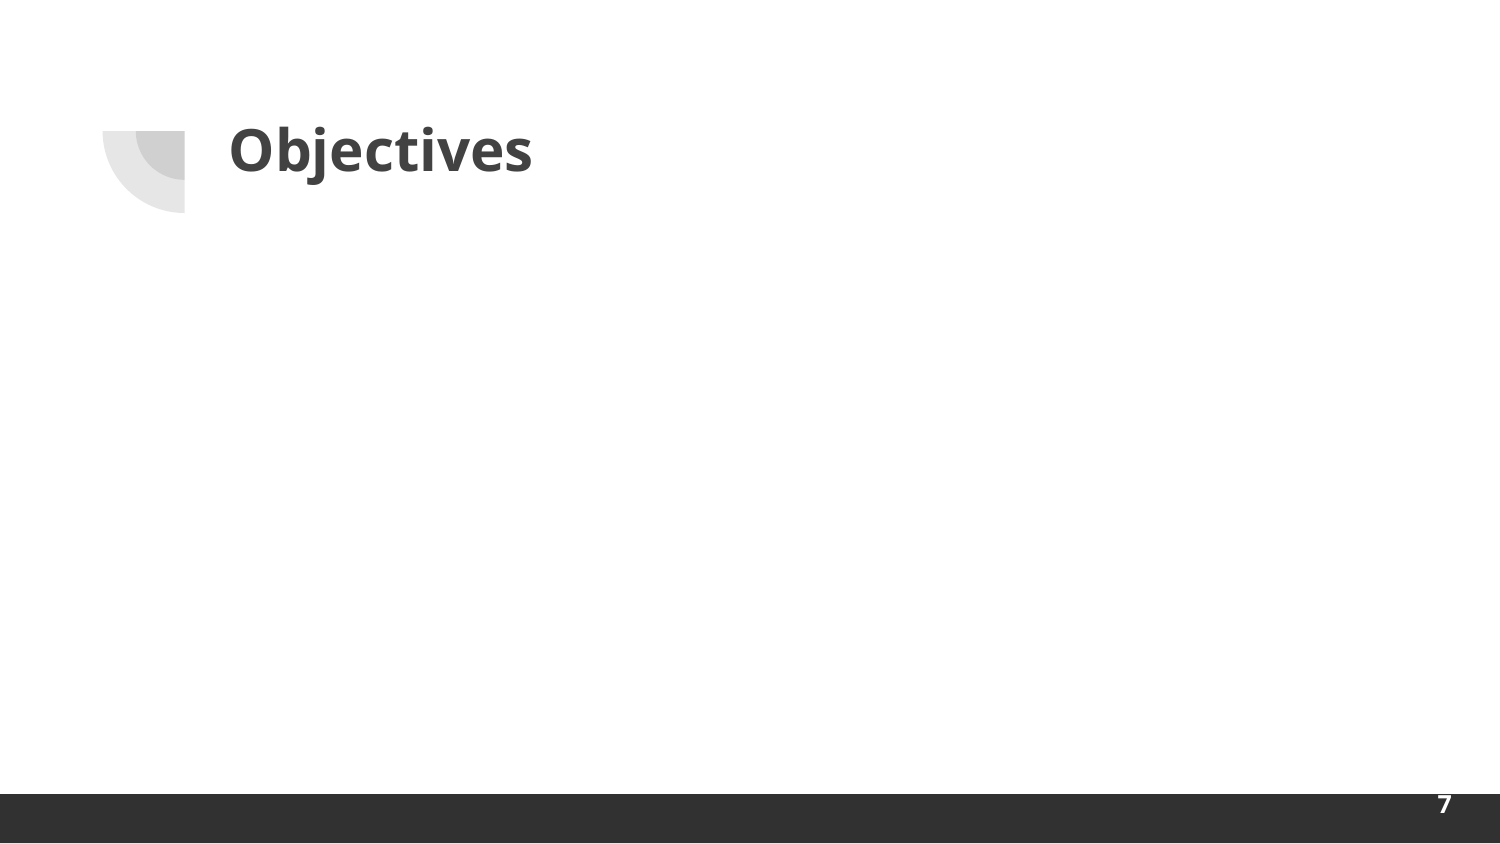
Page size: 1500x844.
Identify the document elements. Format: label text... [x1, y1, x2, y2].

slide_number 7 [1376, 768, 1467, 844]
title Objectives [213, 98, 1368, 263]
